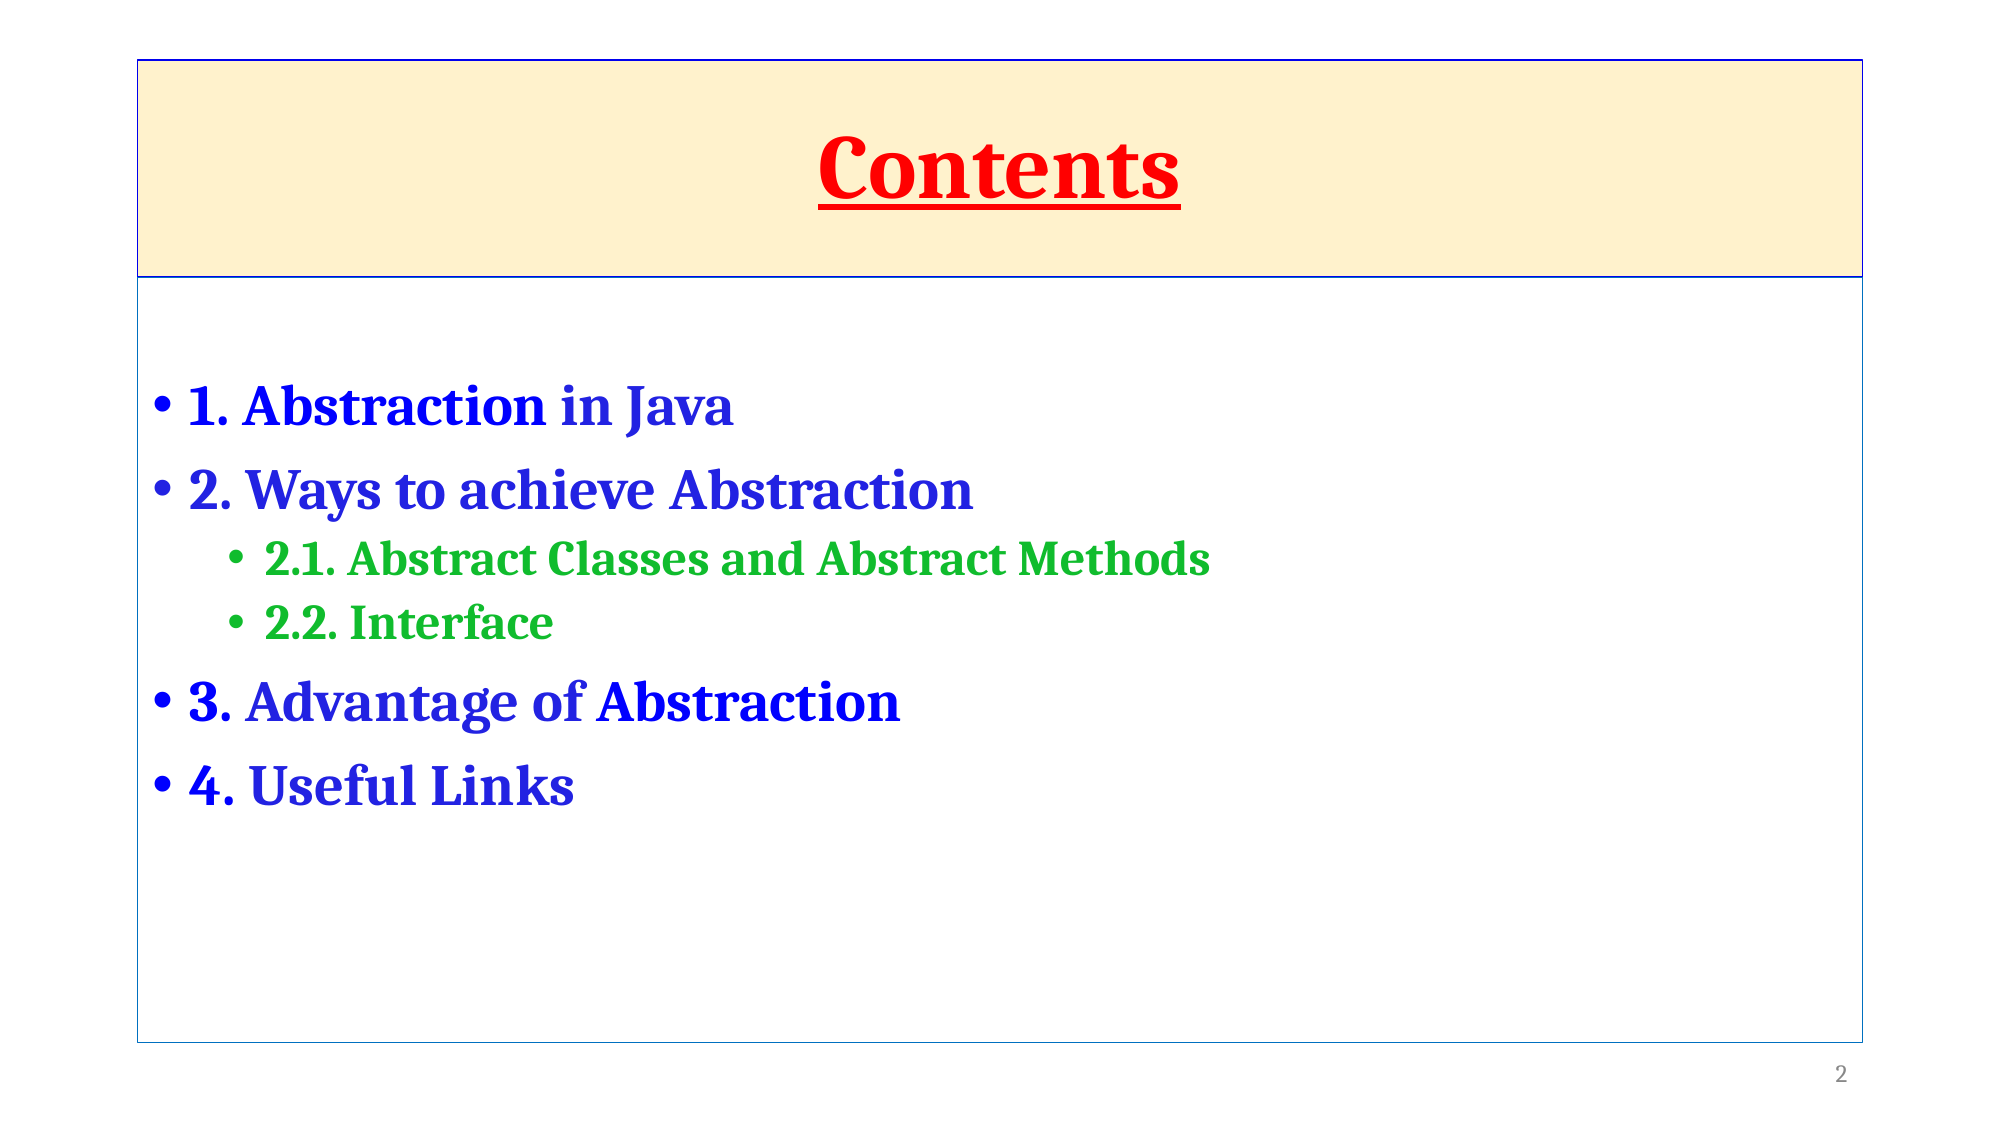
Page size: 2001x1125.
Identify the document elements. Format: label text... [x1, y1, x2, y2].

slide_number ‹#› [1412, 1043, 1863, 1103]
list 1. Abstraction in Java 2. Ways to achieve Abstraction 2.1. Abstract Classes and Abstract Methods 2.2. Interface 3. Advantage of Abstraction 4. Useful Links [137, 277, 1863, 1043]
title Contents [137, 59, 1863, 277]
